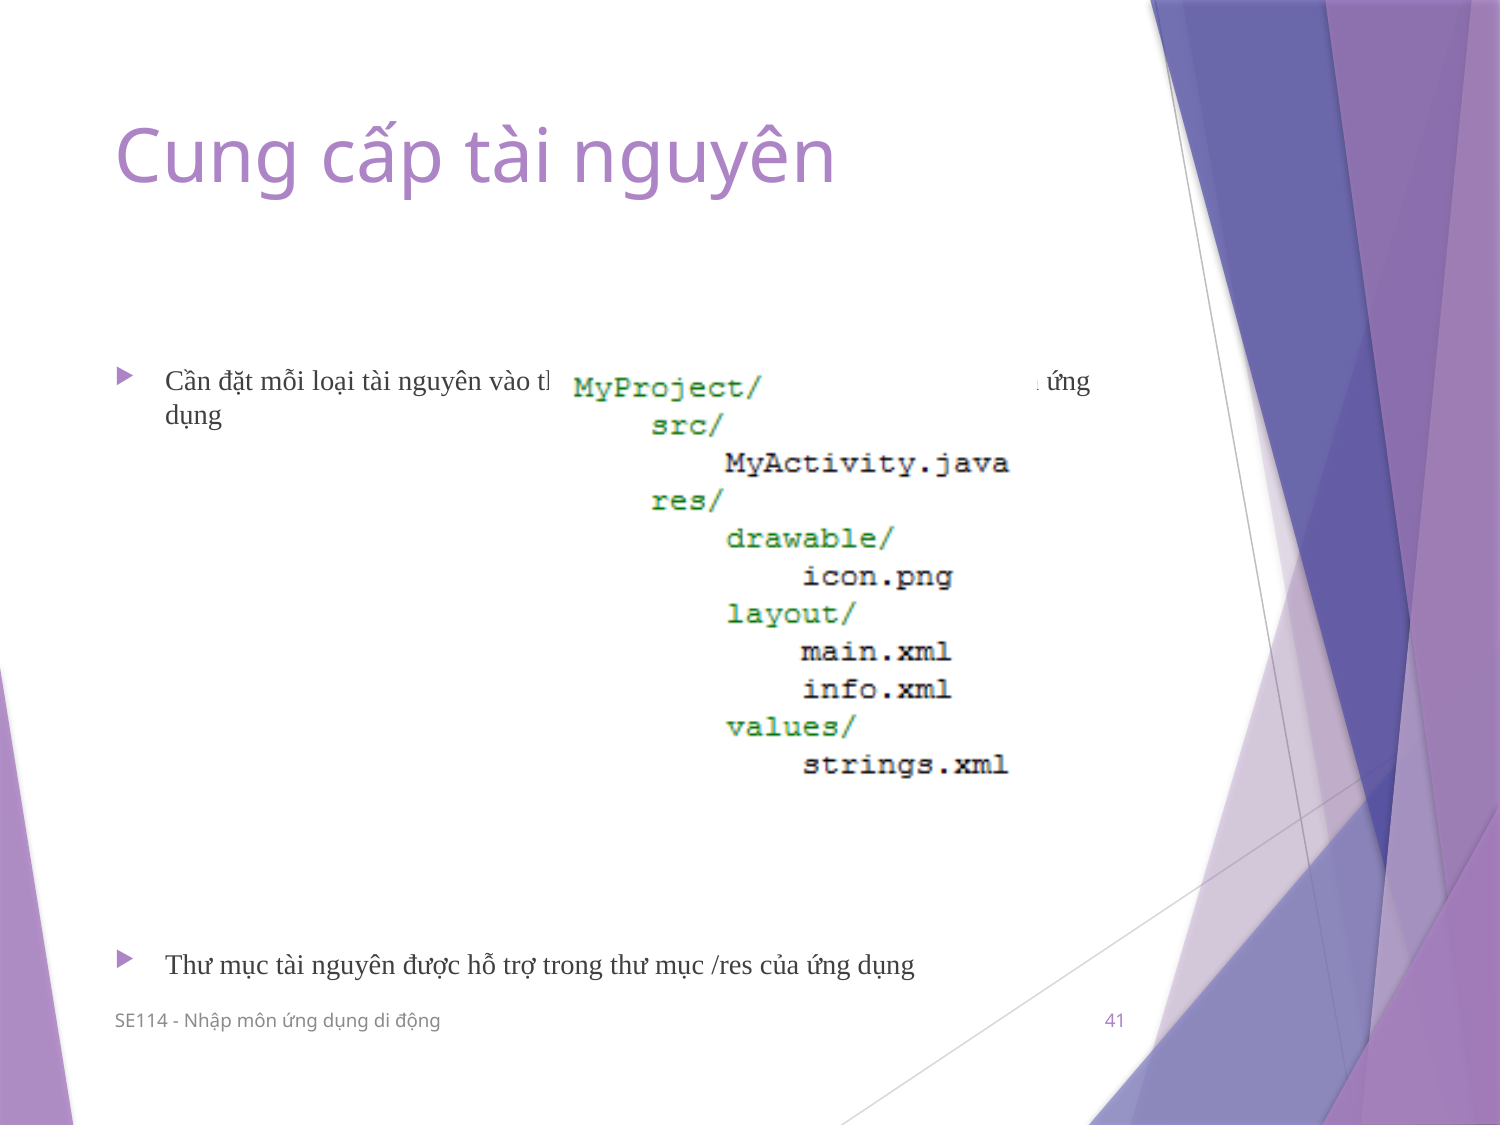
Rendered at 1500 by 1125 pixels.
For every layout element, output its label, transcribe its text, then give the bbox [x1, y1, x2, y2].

picture [548, 361, 1038, 801]
footer SE114 - Nhập môn ứng dụng di động [99, 991, 859, 1051]
slide_number 41 [1057, 991, 1142, 1051]
list Cần đặt mỗi loại tài nguyên vào thư mục con riêng biệt của thư mục /res của ứng dụng Thư mục tài nguyên được hỗ trợ trong thư mục /res của ứng dụng [99, 354, 1142, 992]
title Cung cấp tài nguyên [99, 99, 1142, 317]
